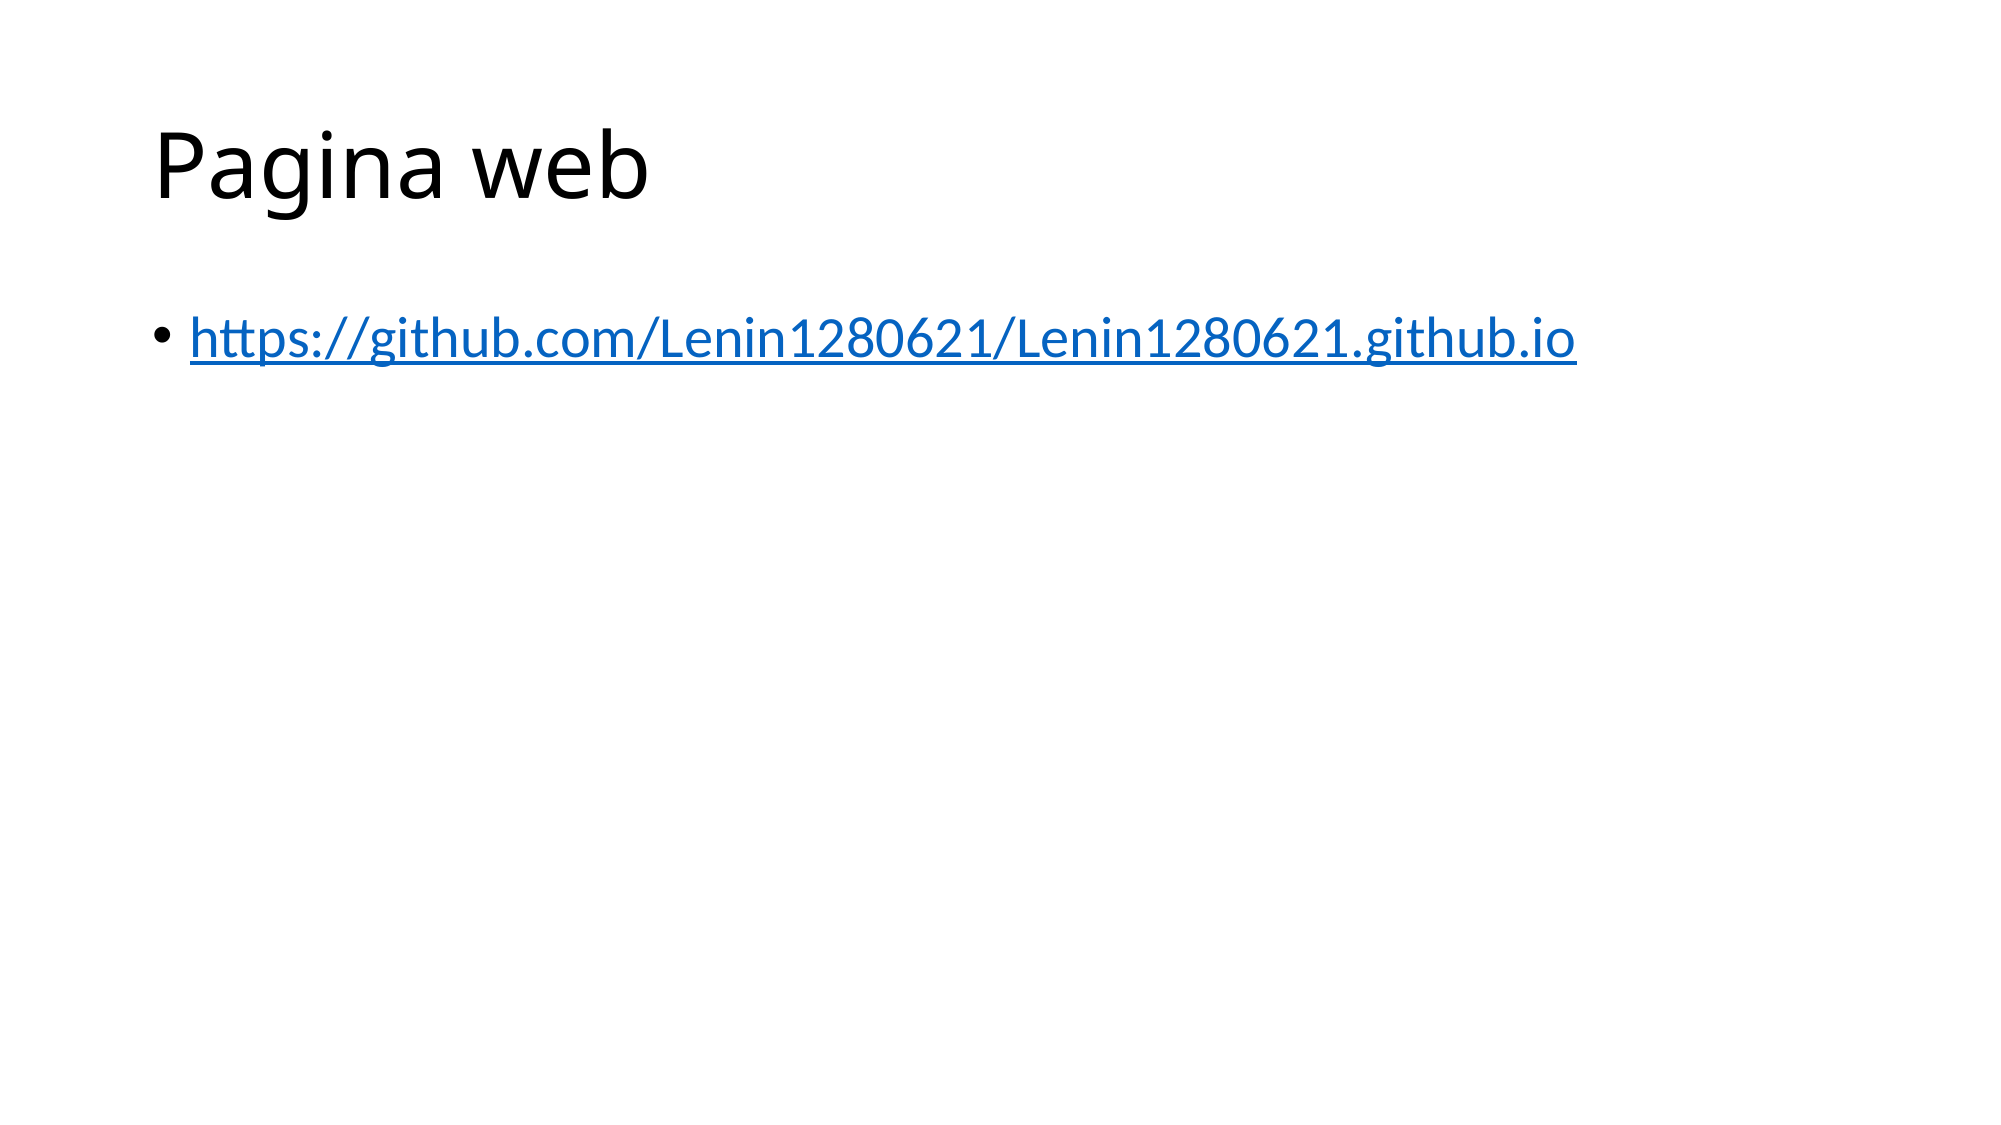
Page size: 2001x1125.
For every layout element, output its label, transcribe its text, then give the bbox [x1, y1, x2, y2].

title Pagina web [137, 59, 1863, 278]
list https://github.com/Lenin1280621/Lenin1280621.github.io [137, 299, 1863, 1014]
